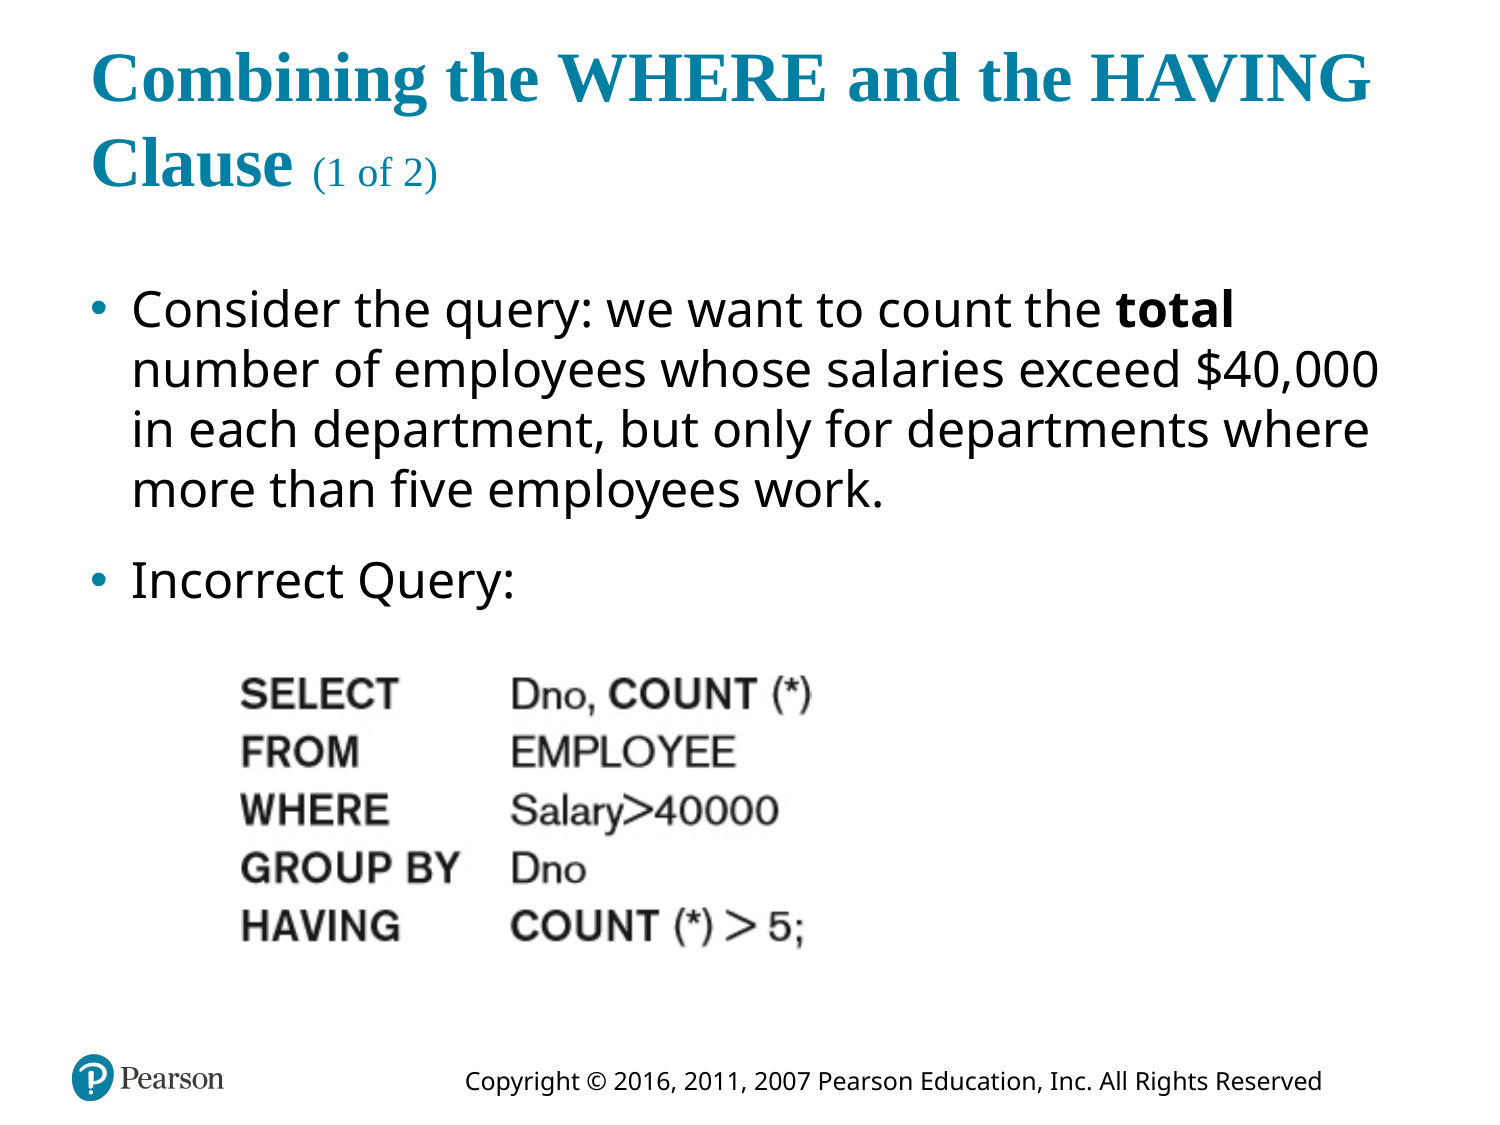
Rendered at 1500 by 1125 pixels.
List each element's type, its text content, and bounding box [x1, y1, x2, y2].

picture [240, 674, 812, 950]
list Consider the query: we want to count the total number of employees whose salaries exceed $40,000 in each department, but only for departments where more than five employees work. Incorrect Query: [75, 262, 1425, 931]
picture [98, 1054, 224, 1101]
picture [72, 1087, 83, 1101]
picture [80, 1063, 106, 1088]
title Combining the WHERE and the HAVING Clause (1 of 2) [75, 0, 1425, 216]
picture [72, 1054, 88, 1070]
